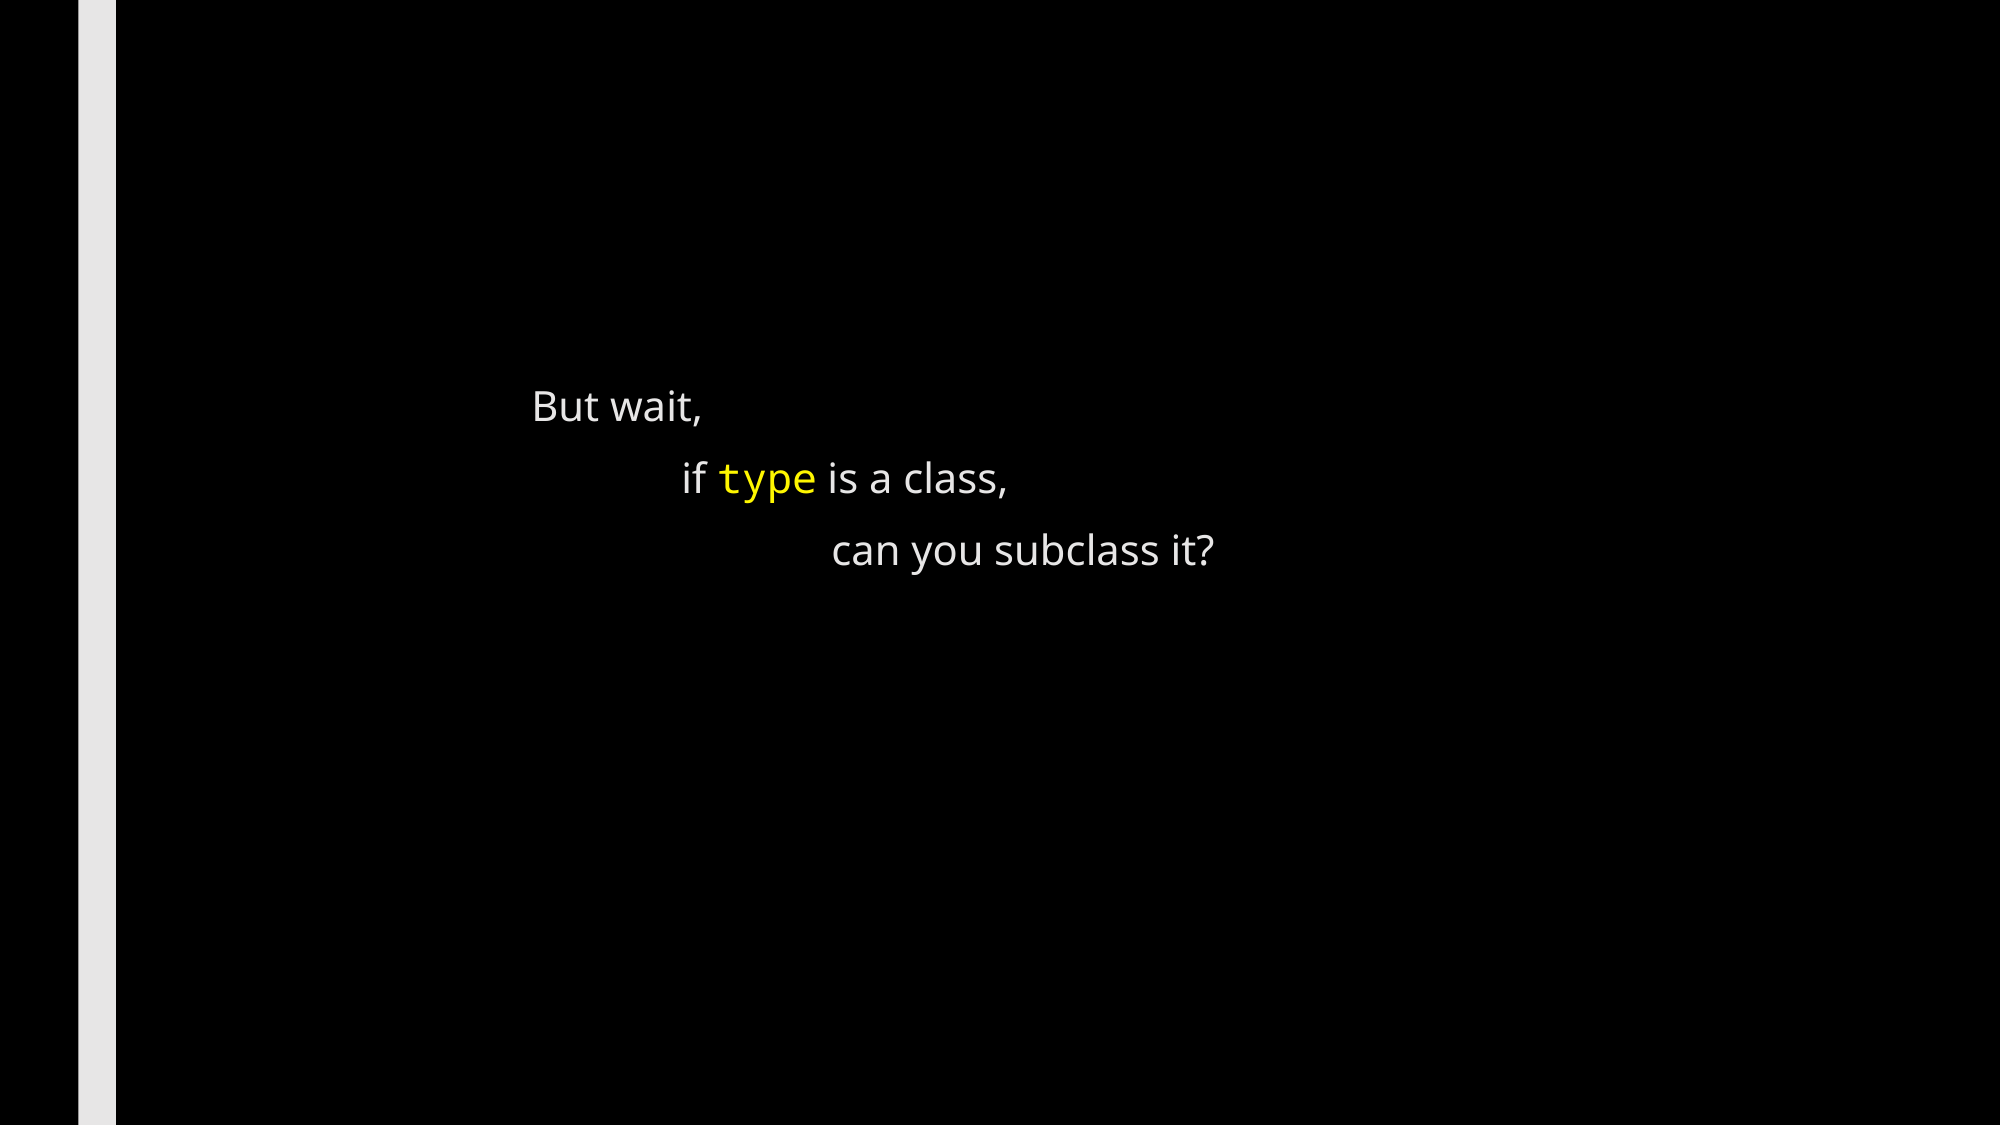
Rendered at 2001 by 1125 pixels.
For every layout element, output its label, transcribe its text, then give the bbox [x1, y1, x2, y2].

list But wait, if type is a class, can you subclass it? [516, 376, 1412, 694]
